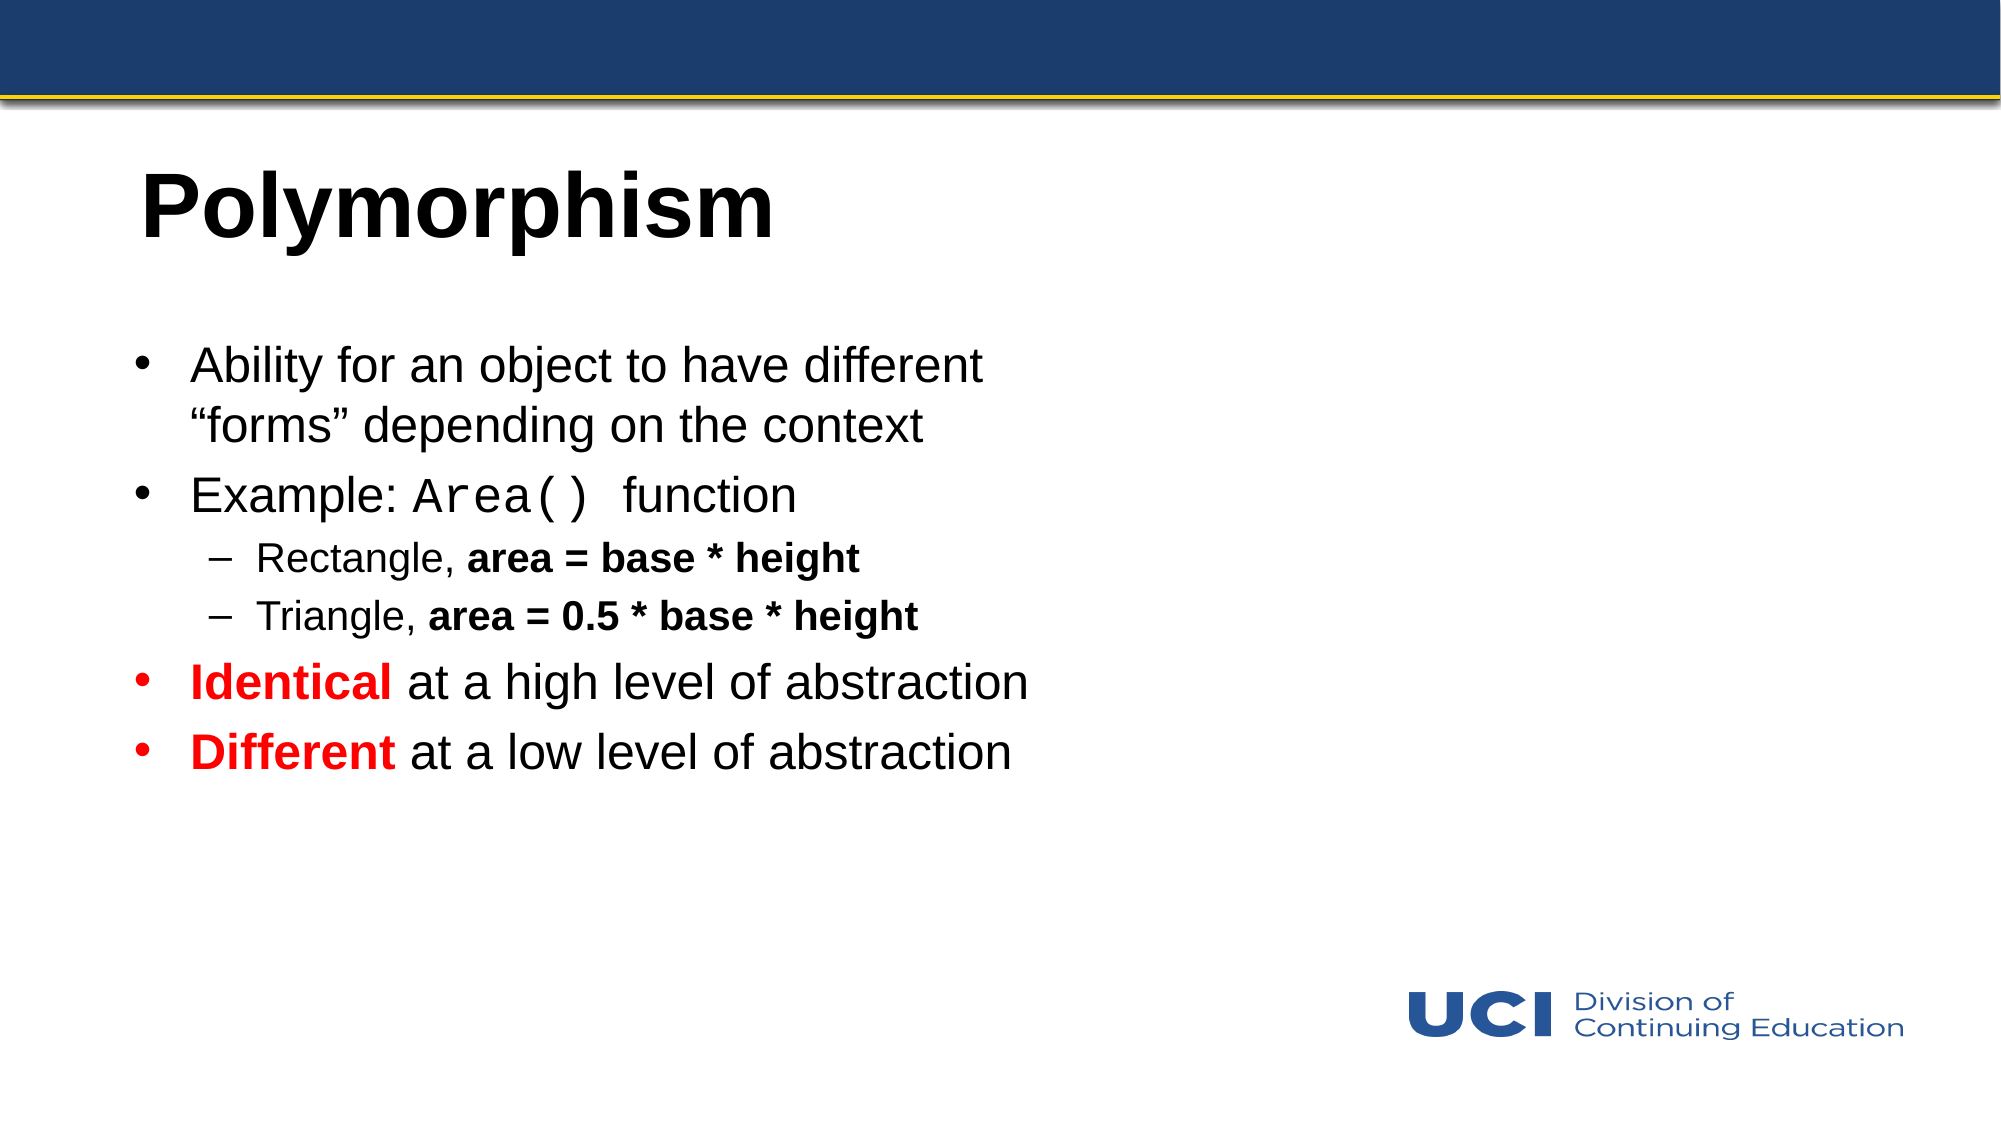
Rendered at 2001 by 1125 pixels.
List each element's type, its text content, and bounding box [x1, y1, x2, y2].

text_box Ability for an object to have different “forms” depending on the context Example: Area() function Rectangle, area = base * height Triangle, area = 0.5 * base * height Identical at a high level of abstraction Different at a low level of abstraction [118, 324, 1069, 787]
title Polymorphism [125, 99, 799, 303]
picture [1409, 991, 1903, 1040]
